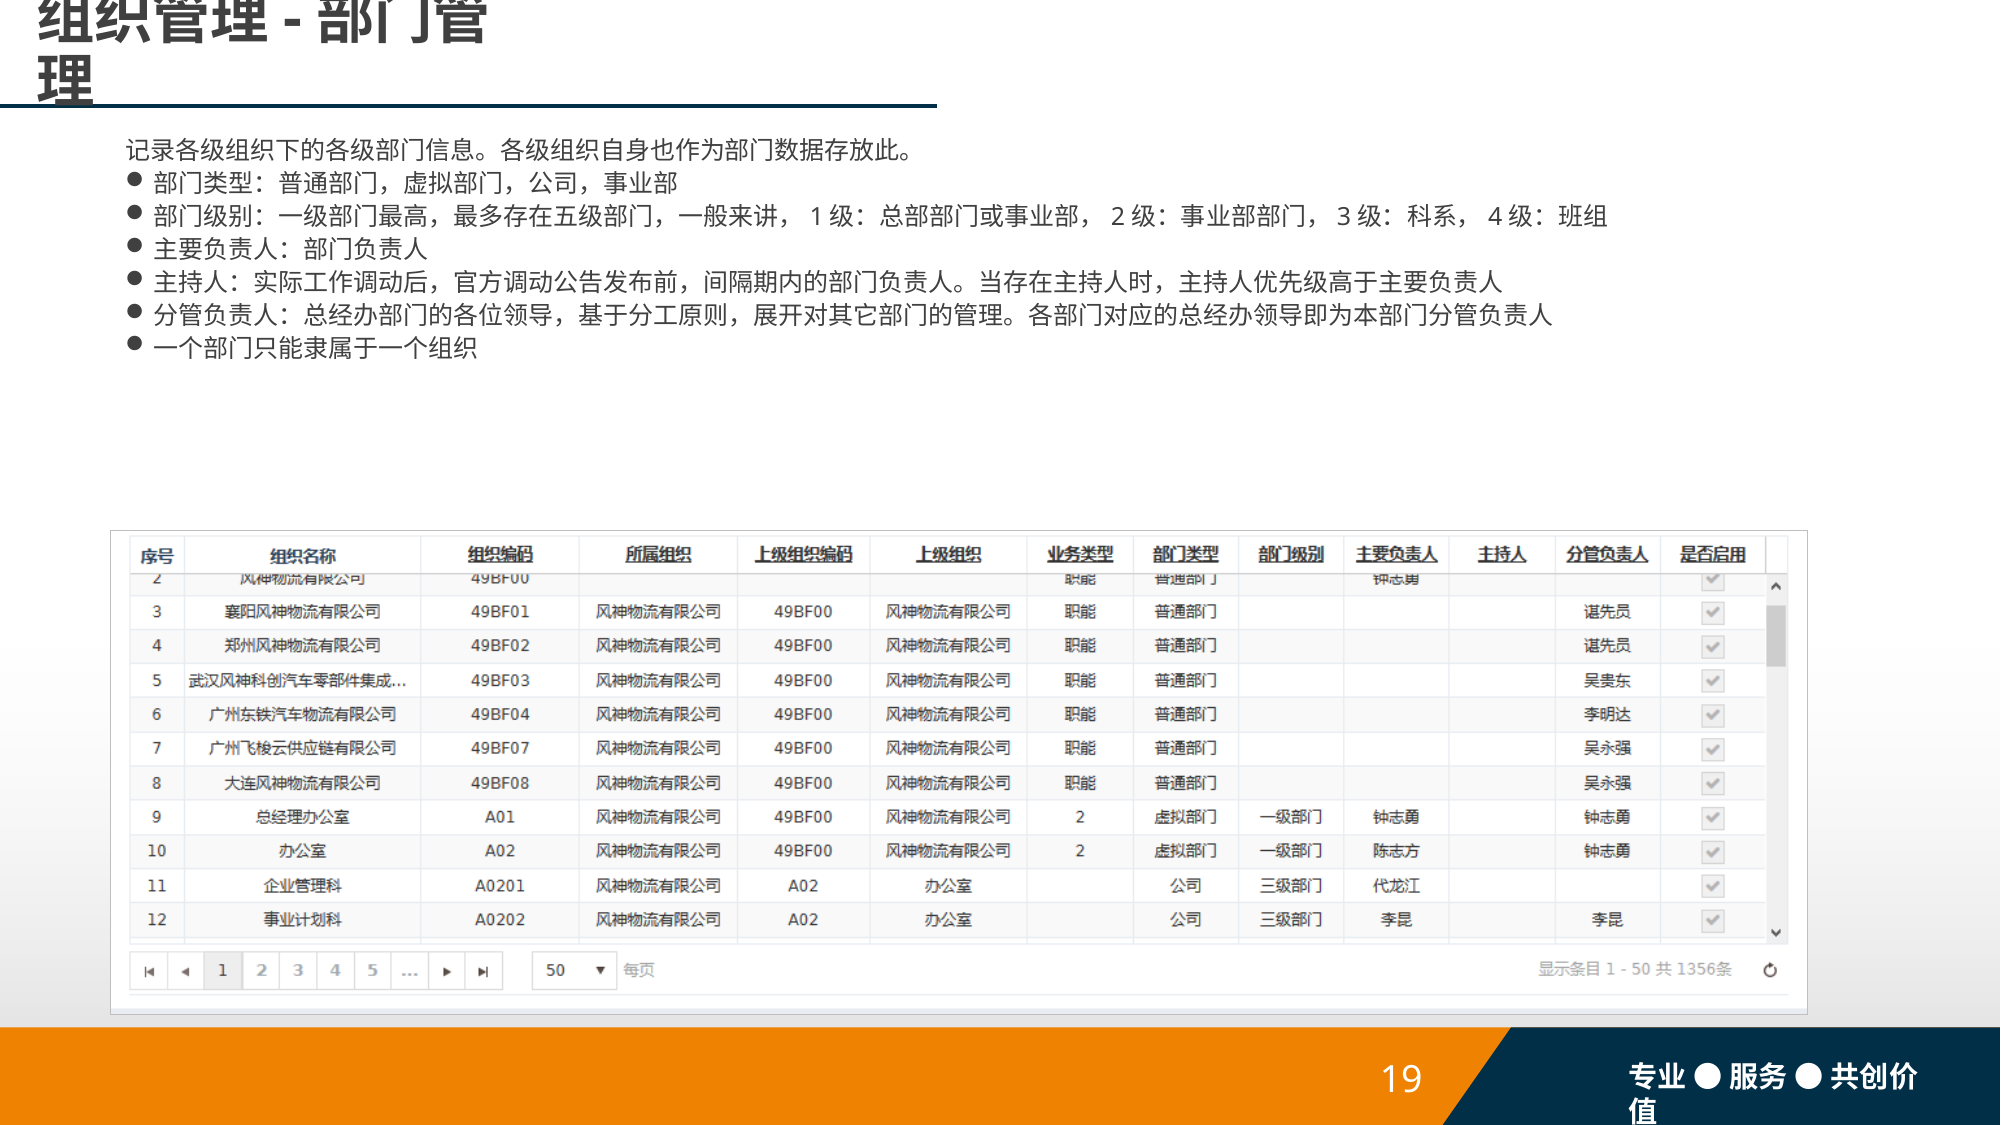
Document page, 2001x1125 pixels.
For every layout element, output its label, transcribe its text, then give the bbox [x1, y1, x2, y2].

picture [110, 530, 1808, 1015]
title 组织管理-部门管理 [23, 13, 545, 90]
subtitle 记录各级组织下的各级部门信息。各级组织自身也作为部门数据存放此。 部门类型：普通部门，虚拟部门，公司，事业部 部门级别：一级部门最高，最多存在五级部门，一般来讲，1级：总部部门或事业部，2级：事业部部门，3级：科系，4级：班组 主要负责人：部门负责人 主持人：实际工作调动后，官方调动公告发布前，间隔期内的部门负责人。当存在主持人时，主持人优先级高于主要负责人 分管负责人：总经办部门的各位领导，基于分工原则，展开对其它部门的管理。各部门对应的总经办领导即为本部门分管负责人 一个部门只能隶属于一个组织 [110, 124, 1808, 497]
